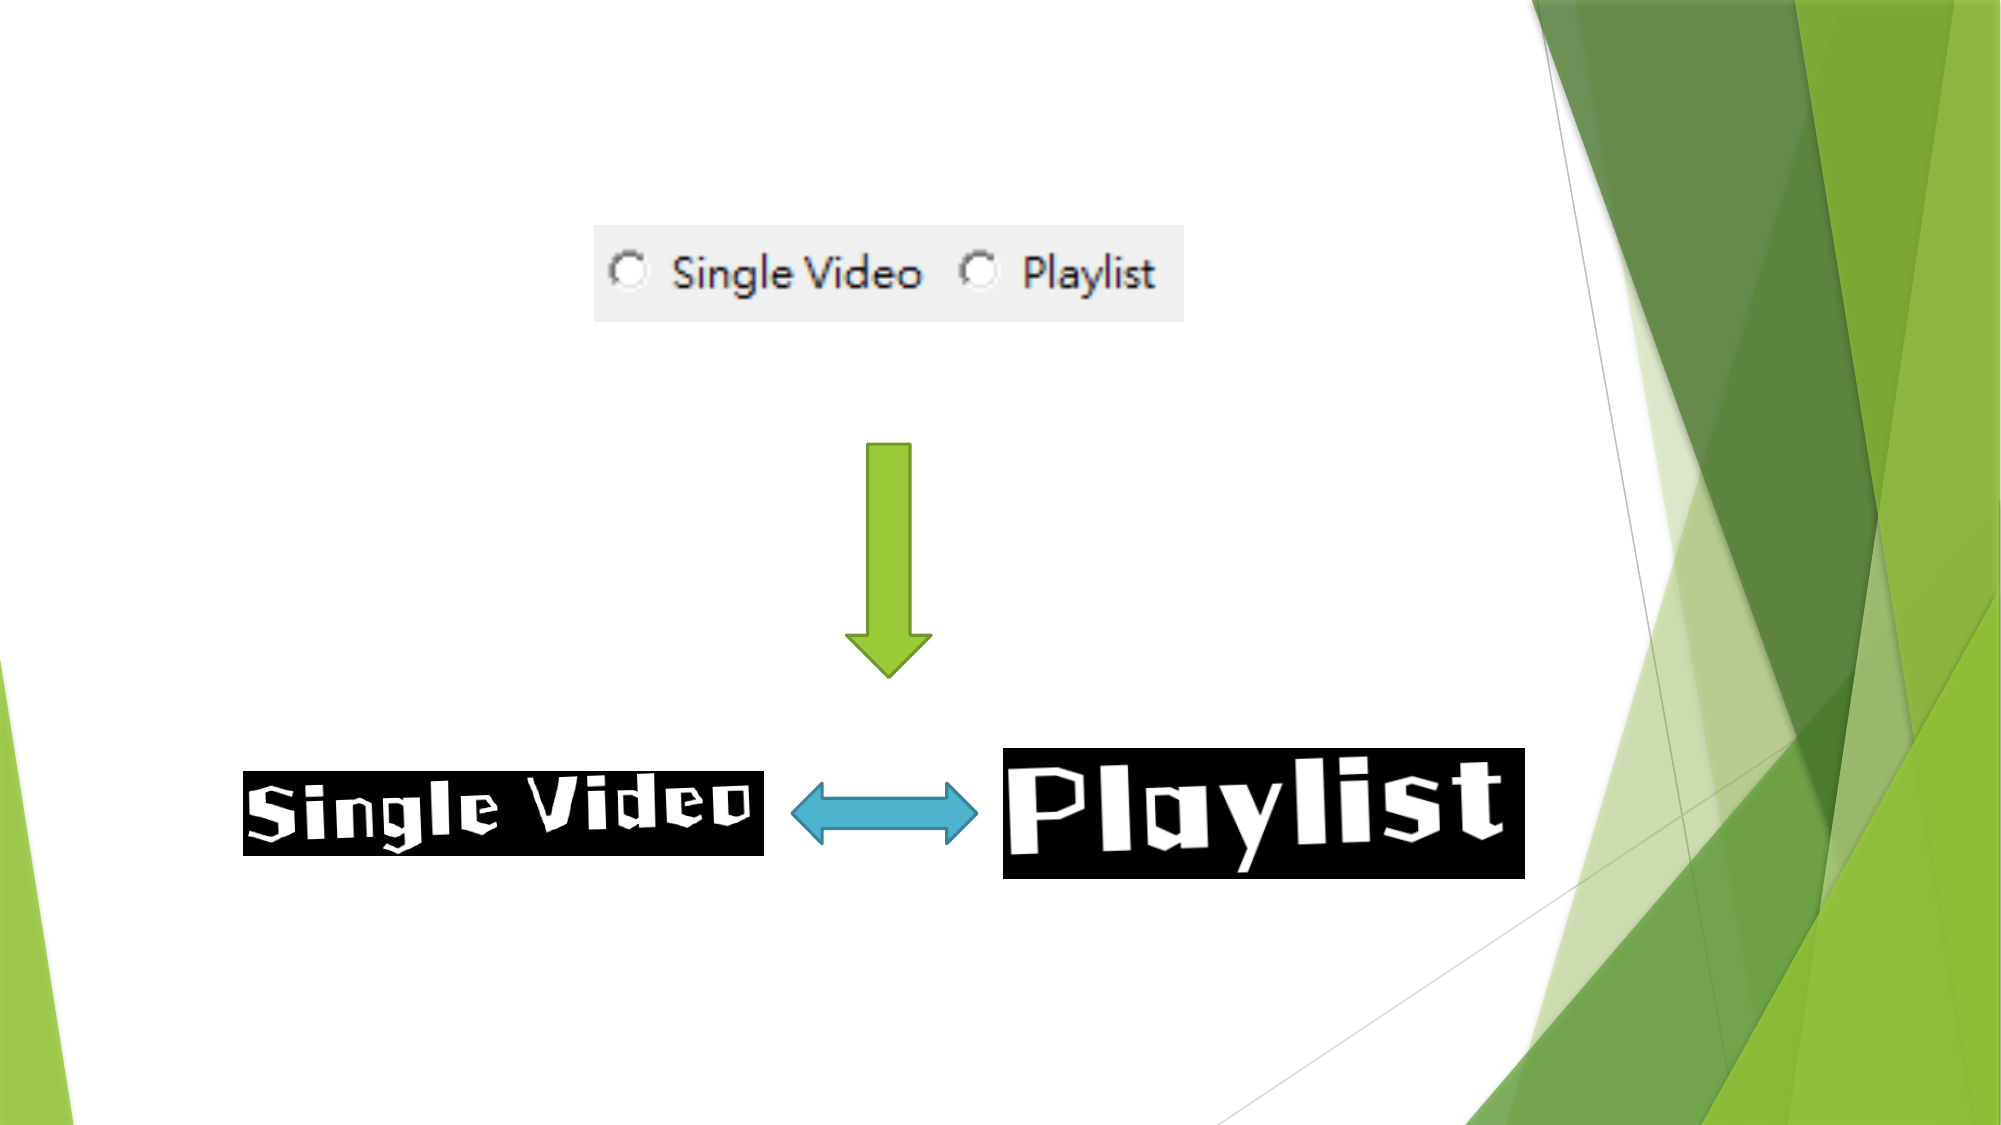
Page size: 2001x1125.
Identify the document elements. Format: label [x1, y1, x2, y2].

text_box [790, 781, 979, 846]
picture [242, 770, 765, 856]
text_box [844, 442, 933, 679]
picture [593, 224, 1185, 323]
picture [1003, 747, 1526, 879]
